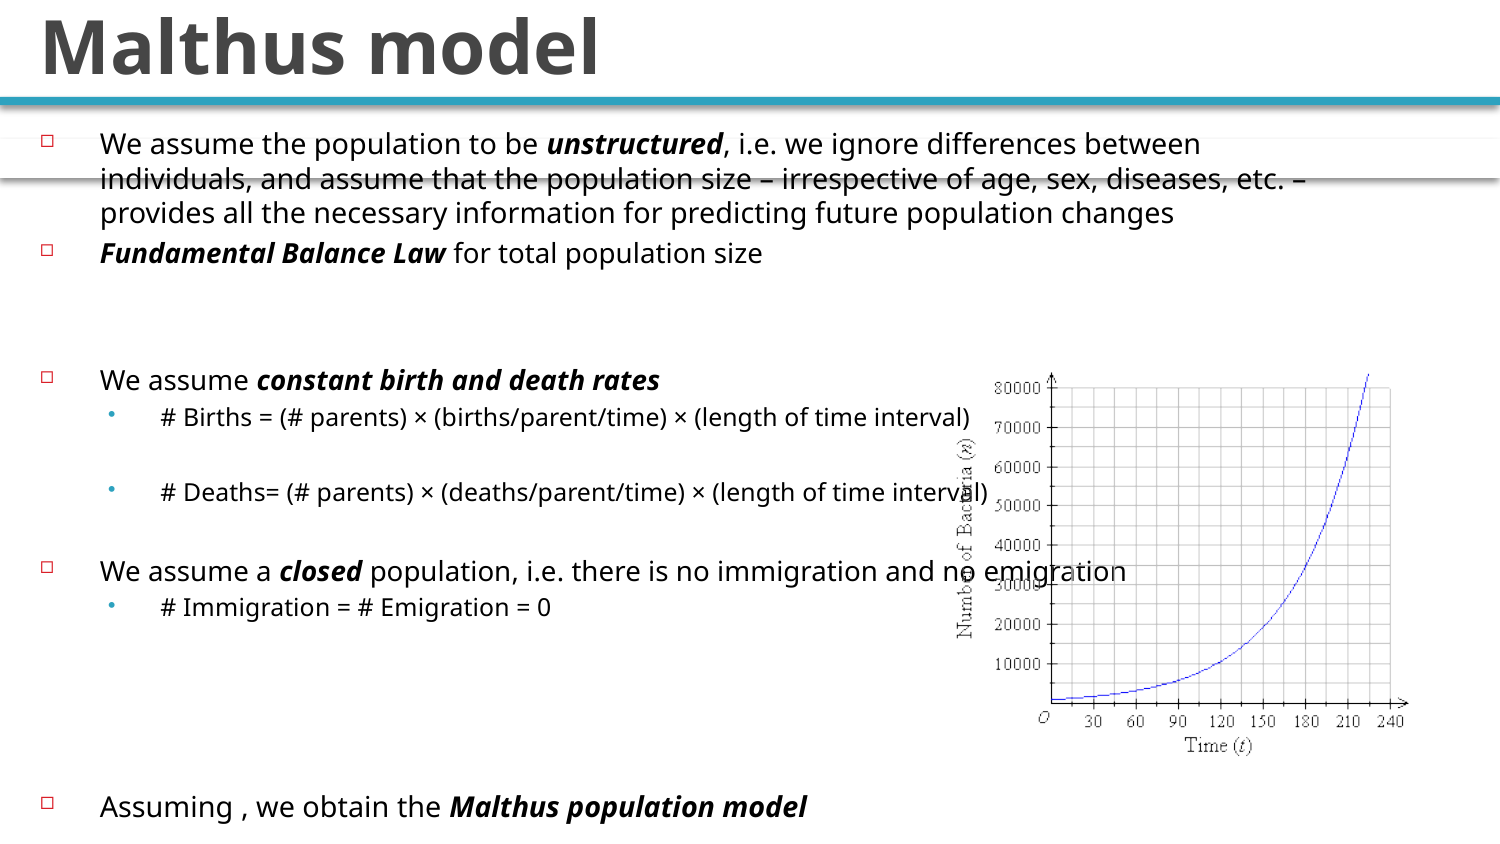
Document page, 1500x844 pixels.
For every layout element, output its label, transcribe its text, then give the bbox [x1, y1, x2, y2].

title Malthus model [24, 19, 1463, 97]
picture [924, 371, 1413, 759]
